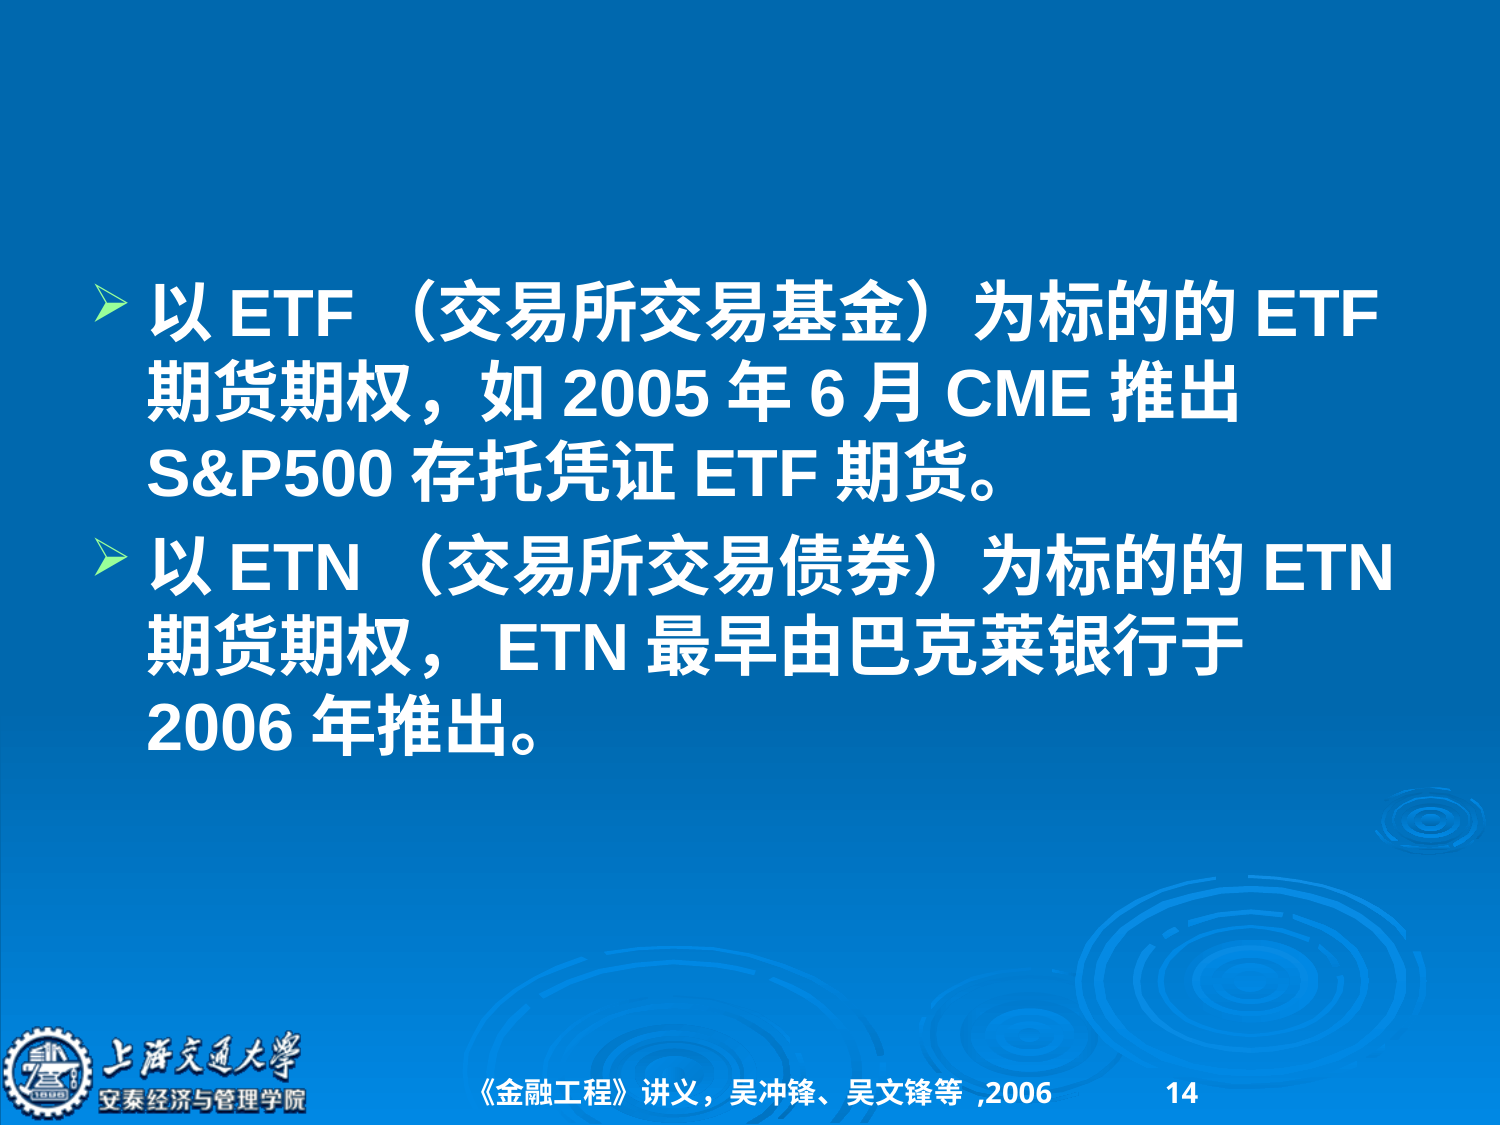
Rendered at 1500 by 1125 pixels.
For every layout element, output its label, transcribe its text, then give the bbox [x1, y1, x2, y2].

list 以ETF（交易所交易基金）为标的的ETF期货期权，如2005年6月CME推出S&P500存托凭证ETF期货。 以ETN（交易所交易债券）为标的的ETN期货期权，ETN最早由巴克莱银行于2006年推出。 [75, 262, 1425, 1005]
picture [0, 1017, 313, 1125]
